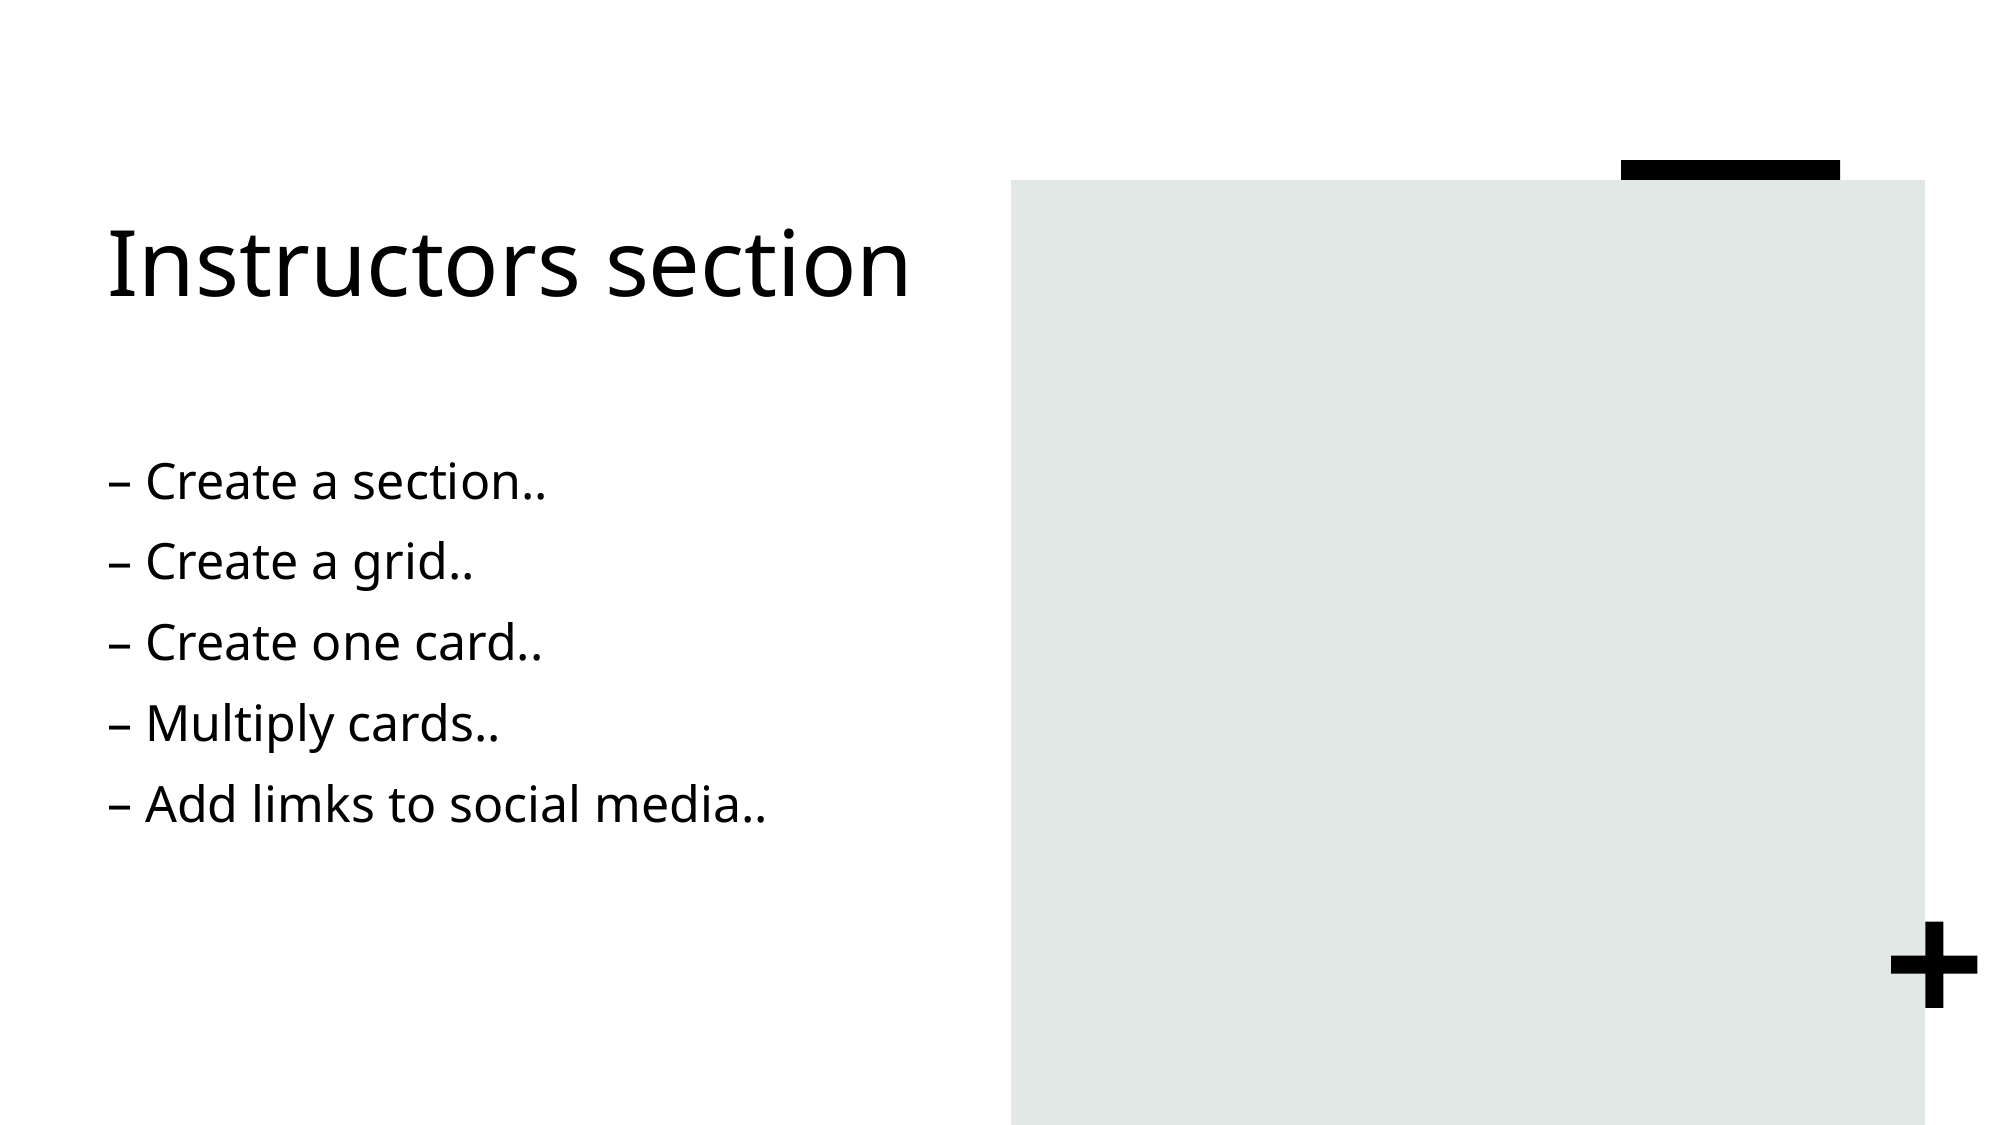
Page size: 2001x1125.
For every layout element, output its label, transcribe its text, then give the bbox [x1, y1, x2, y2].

title Instructors section [92, 197, 1449, 435]
list Create a section.. Create a grid.. Create one card.. Multiply cards.. Add limks to social media.. [92, 441, 1449, 965]
